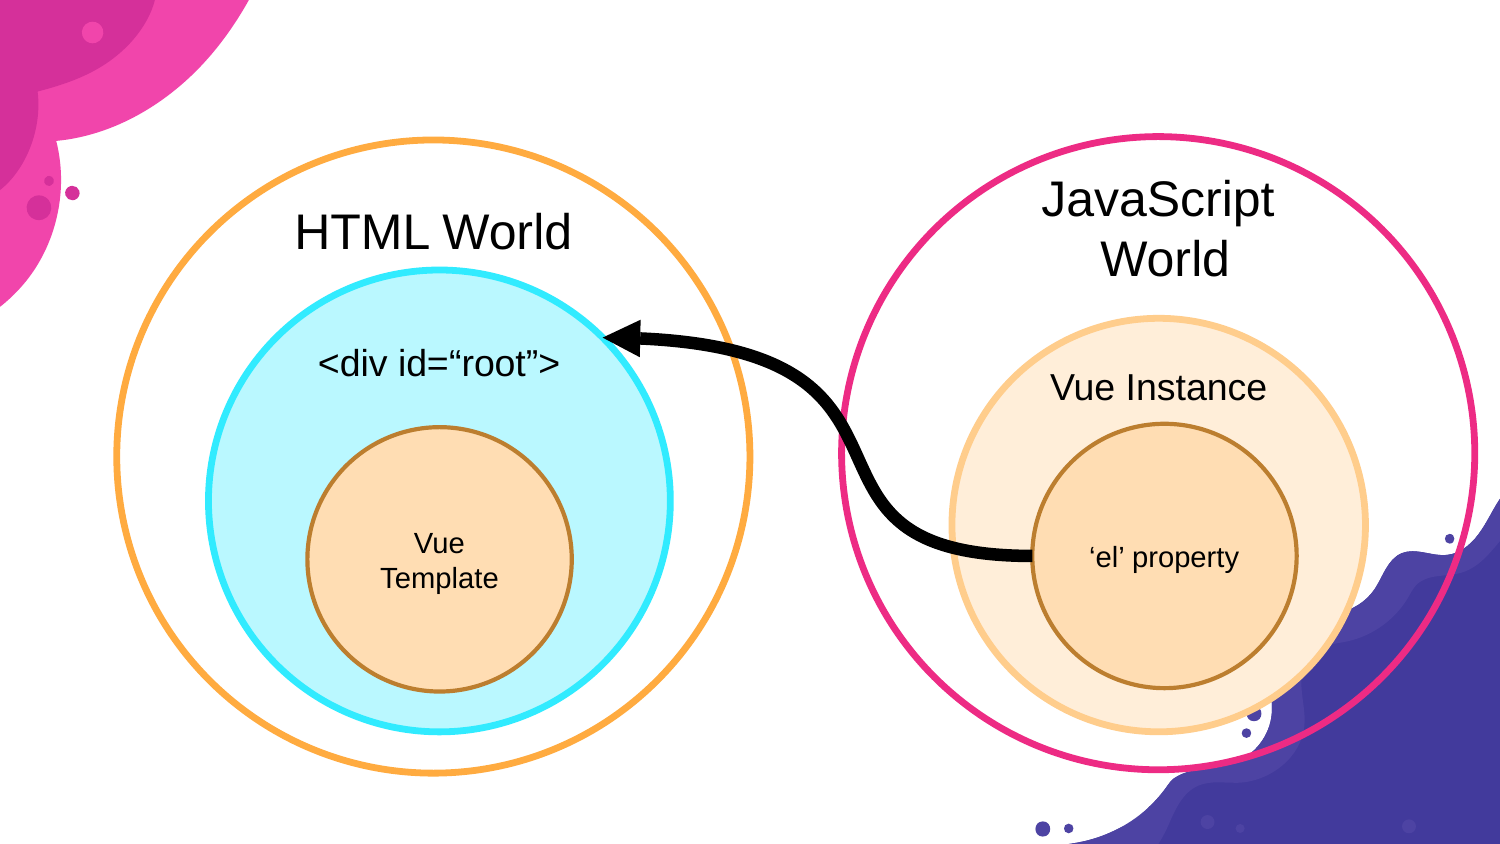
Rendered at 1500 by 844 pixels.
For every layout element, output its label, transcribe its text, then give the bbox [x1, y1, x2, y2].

text_box Vue Template [305, 425, 574, 694]
text_box ‘el’ property [1030, 421, 1299, 691]
text_box HTML World [116, 139, 732, 774]
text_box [602, 337, 1033, 557]
text_box JavaScript World [861, 136, 1475, 770]
text_box <div id=“root”> [208, 270, 662, 732]
text_box Vue Instance [955, 318, 1366, 732]
